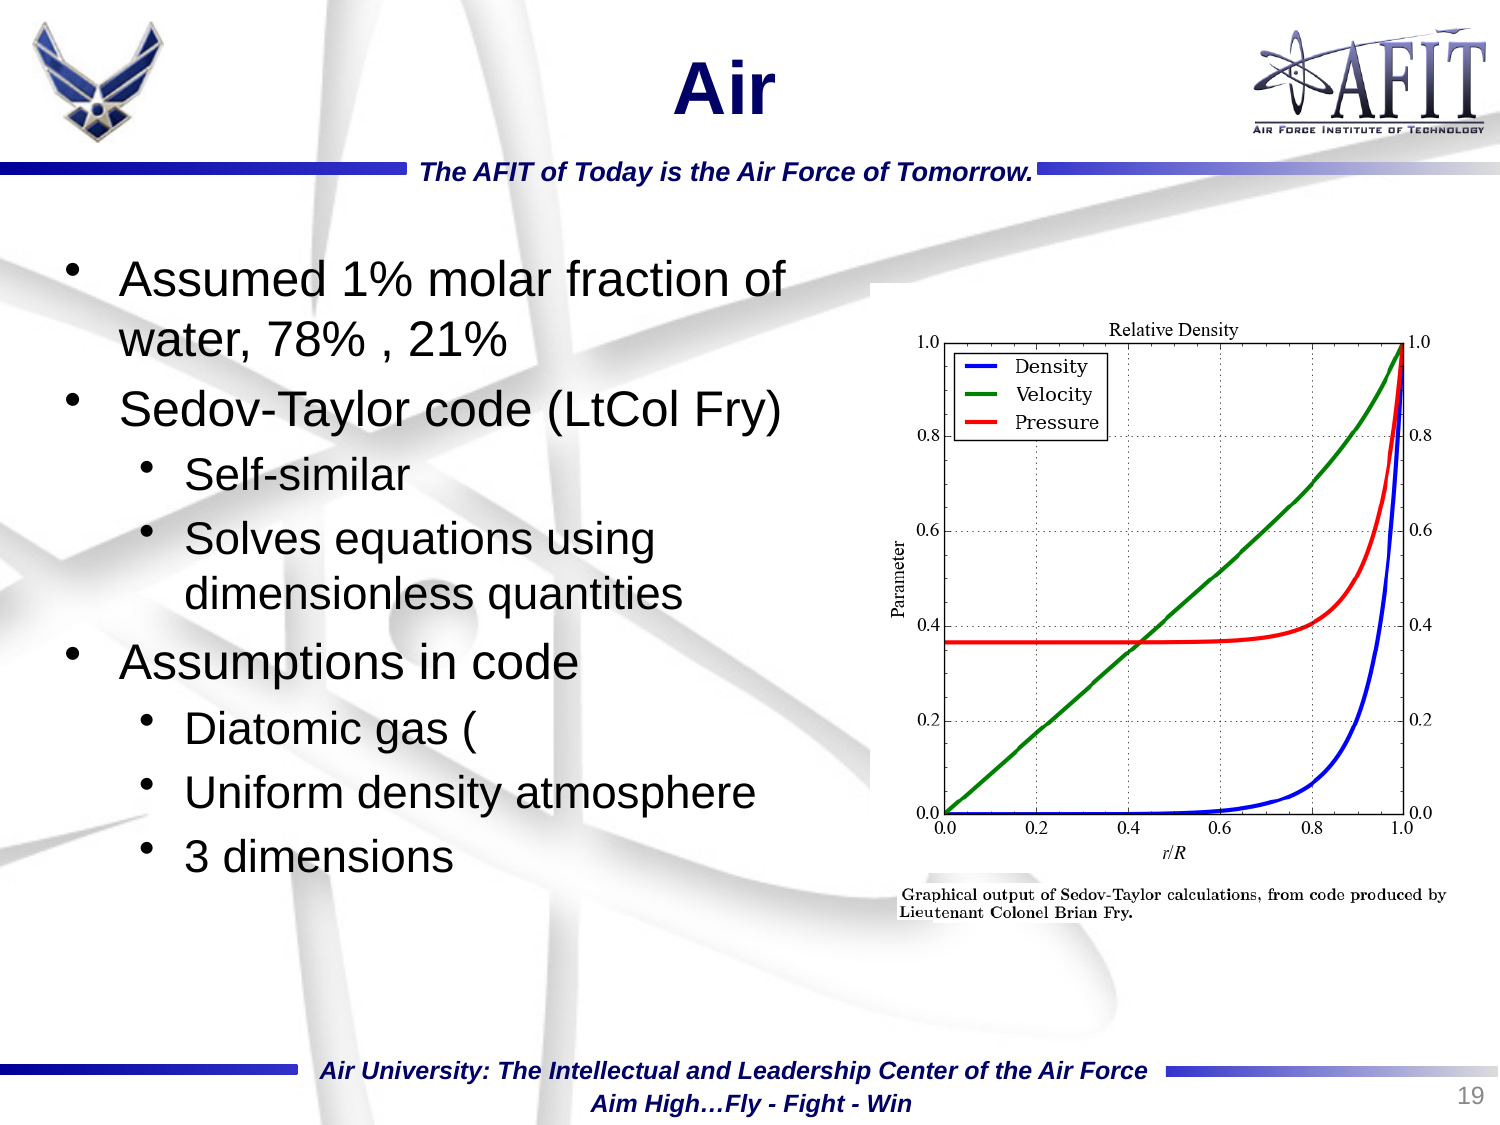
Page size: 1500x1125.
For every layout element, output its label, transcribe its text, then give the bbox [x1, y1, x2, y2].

picture [0, 0, 87, 162]
picture [0, 169, 1500, 1125]
picture [610, 169, 616, 179]
slide_number 19 [1149, 1065, 1500, 1125]
picture [1363, 0, 1500, 162]
picture [545, 169, 552, 179]
picture [868, 169, 875, 179]
picture [916, 169, 923, 179]
picture [594, 169, 601, 179]
picture [957, 169, 964, 179]
picture [994, 169, 1001, 179]
picture [803, 169, 810, 179]
title Air [87, 0, 1363, 169]
